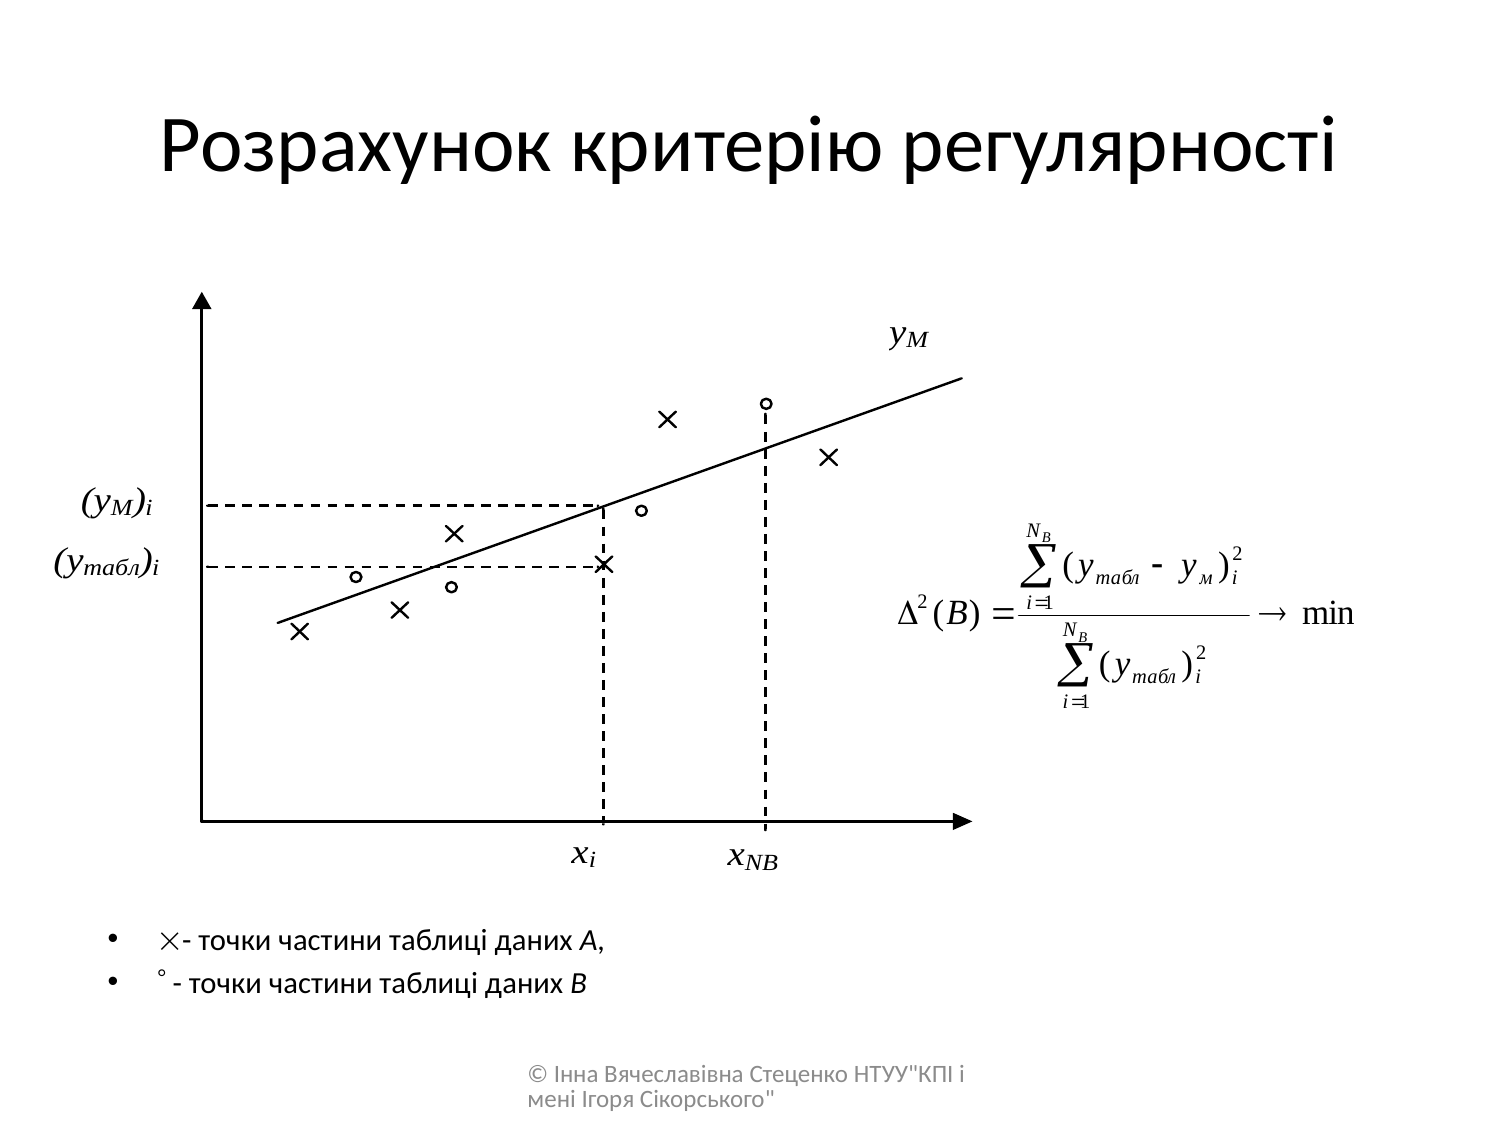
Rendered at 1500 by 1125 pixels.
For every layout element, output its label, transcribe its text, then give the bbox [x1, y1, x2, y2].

title Розрахунок критерію регулярності [75, 45, 1425, 233]
footer © Інна Вячеславівна Стеценко НТУУ"КПІ імені Ігоря Сікорського" [512, 1042, 988, 1103]
list - точки частини таблиці даних А,  - точки частини таблиці даних В [92, 314, 1500, 1012]
picture [29, 255, 1081, 892]
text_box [891, 514, 1365, 717]
